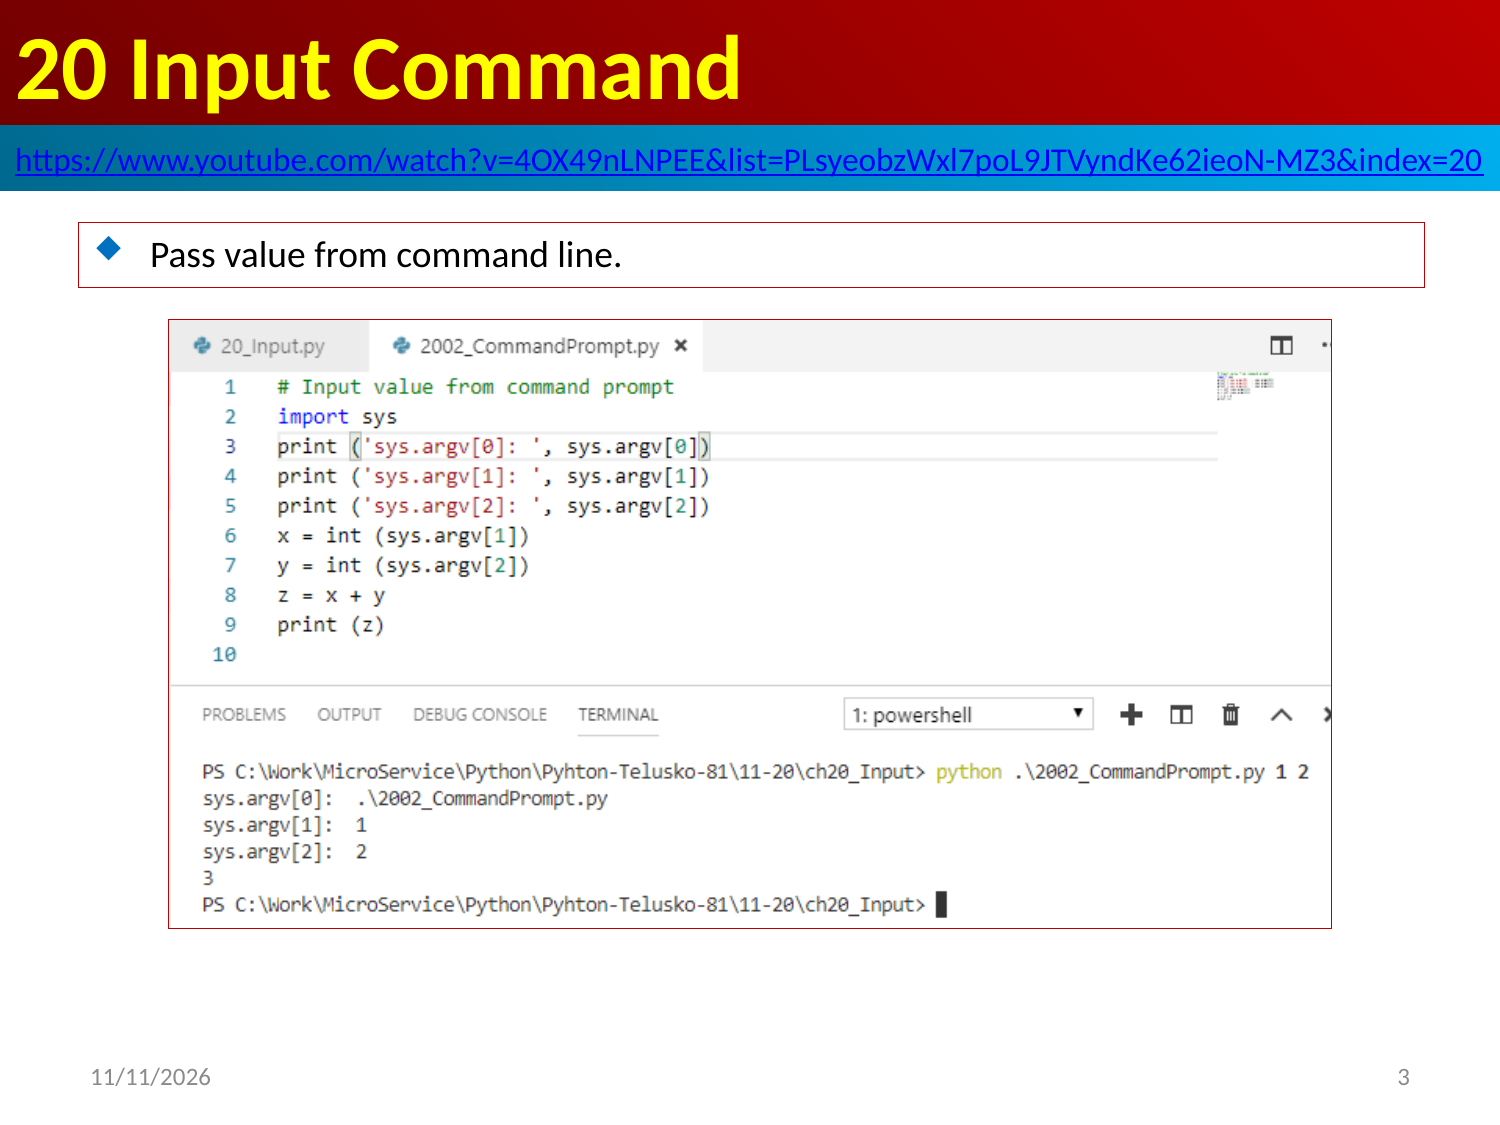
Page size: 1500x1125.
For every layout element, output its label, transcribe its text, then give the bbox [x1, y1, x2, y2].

subtitle Pass value from command line. [78, 222, 1425, 288]
slide_number 3 [1074, 1042, 1425, 1109]
picture [168, 319, 1332, 930]
title 20 Input Command [0, 0, 1500, 125]
text_box https://www.youtube.com/watch?v=4OX49nLNPEE&list=PLsyeobzWxl7poL9JTVyndKe62ieoN-MZ3&index=20 [0, 125, 1500, 191]
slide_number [75, 1042, 425, 1109]
